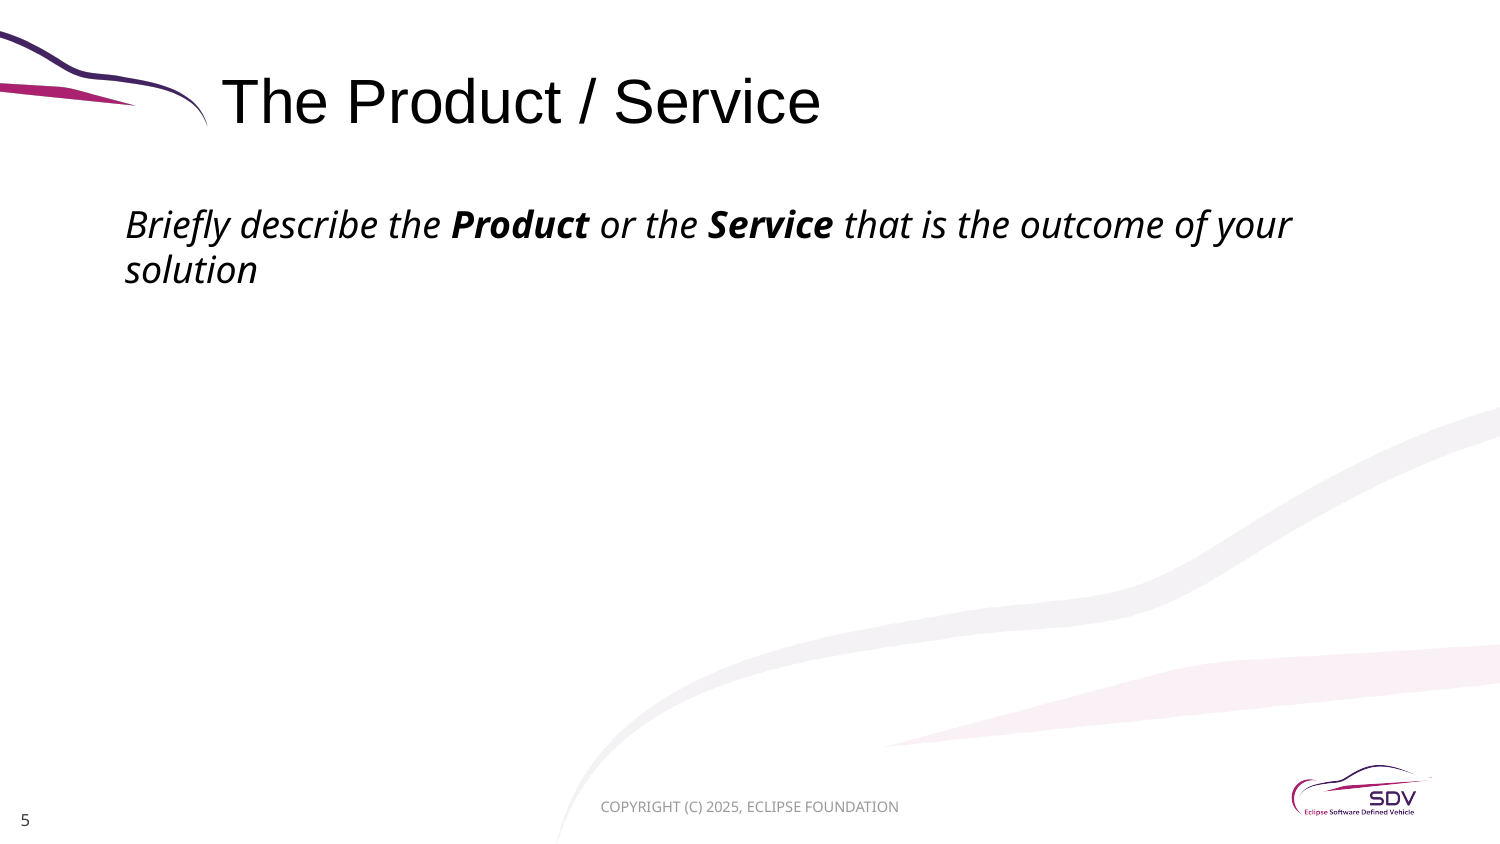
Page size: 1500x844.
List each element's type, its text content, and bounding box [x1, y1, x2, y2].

picture [0, 25, 208, 127]
picture [1286, 764, 1453, 816]
text_box Briefly describe the Product or the Service that is the outcome of your solution [107, 185, 1369, 711]
title The Product / Service [212, 46, 1320, 127]
